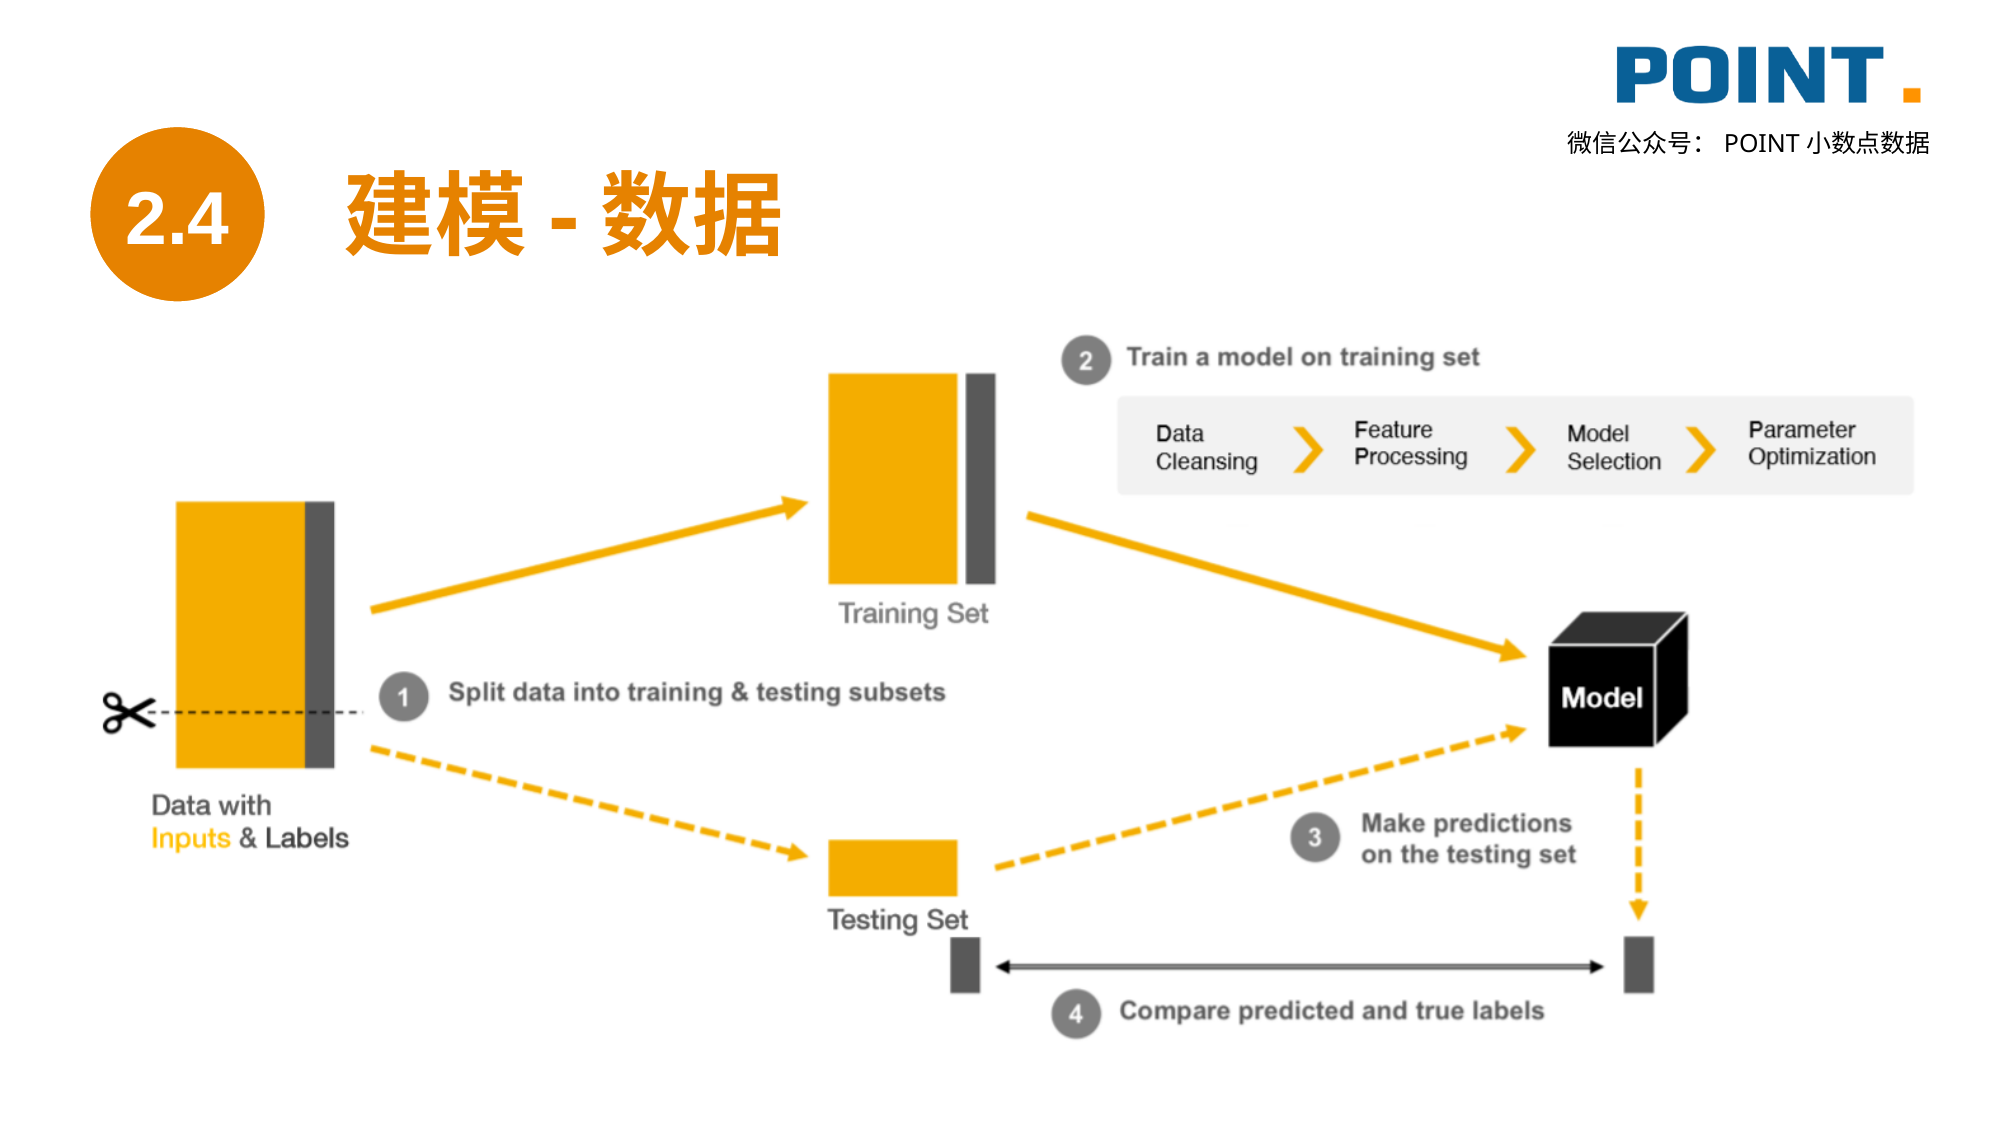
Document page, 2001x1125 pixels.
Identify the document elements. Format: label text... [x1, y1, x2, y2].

text_box 2.4 [110, 161, 245, 266]
text_box 建模-数据 [328, 161, 1729, 266]
picture [1599, 19, 1931, 132]
picture [32, 267, 1990, 1119]
text_box [82, 119, 273, 266]
